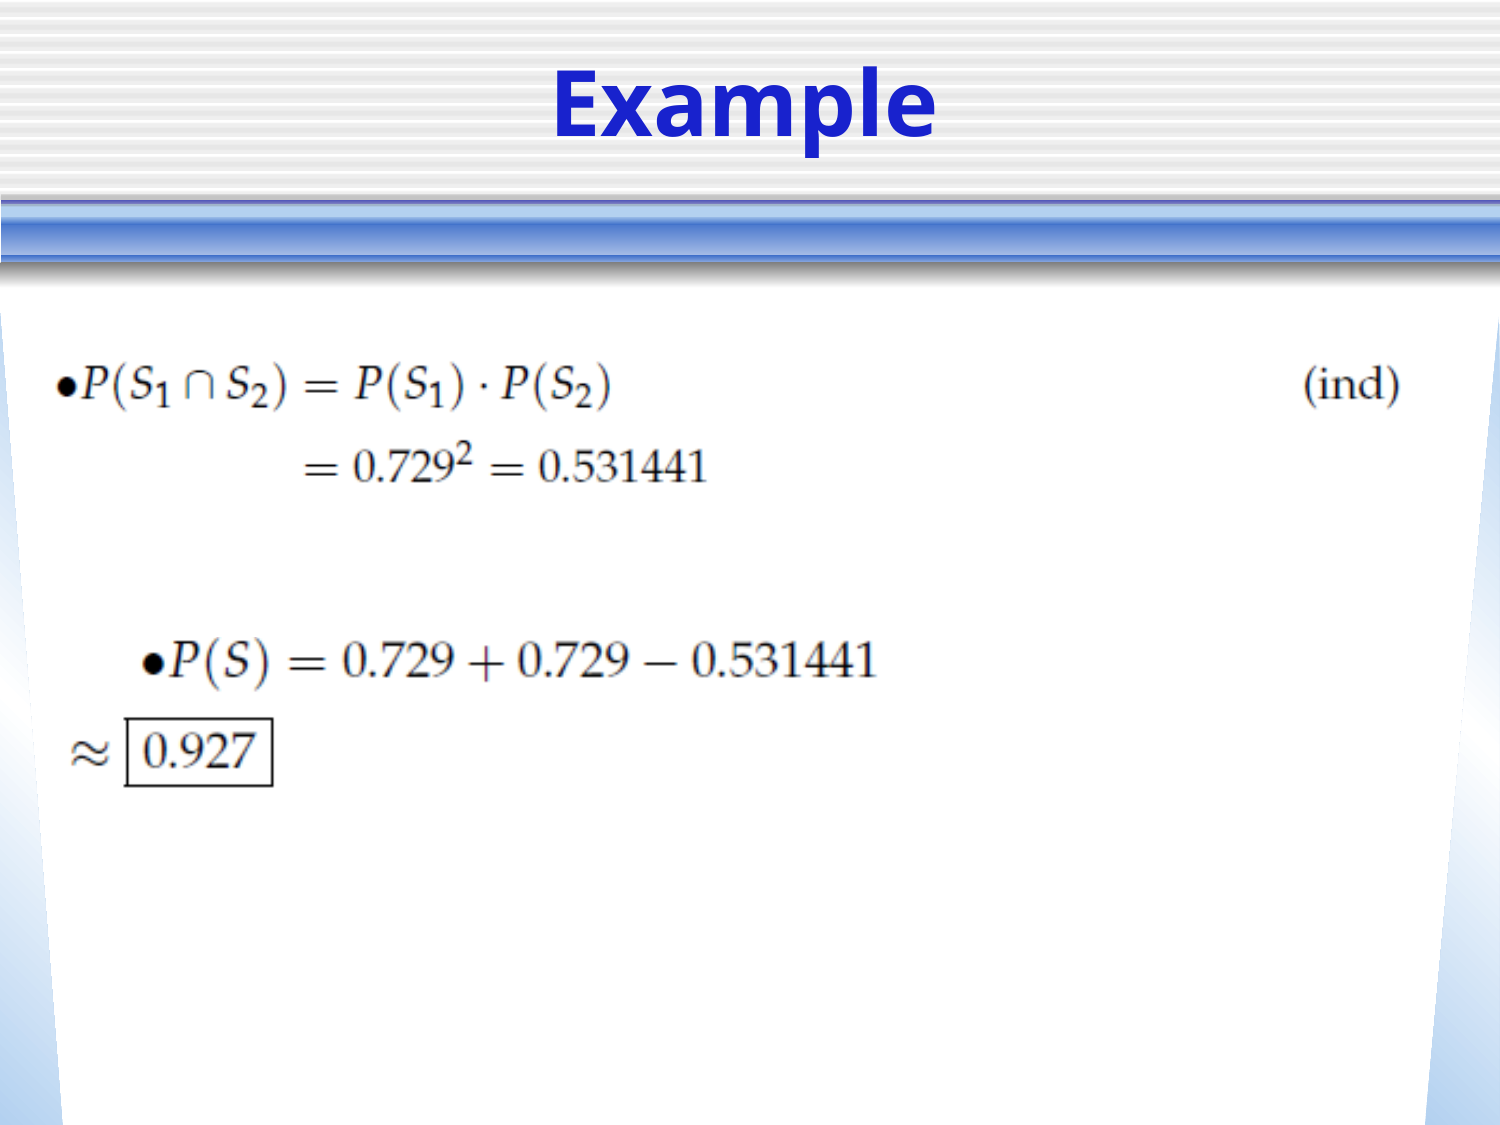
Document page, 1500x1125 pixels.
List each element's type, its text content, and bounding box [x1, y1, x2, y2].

title Example [24, 12, 1488, 188]
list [37, 349, 1474, 509]
picture [0, 0, 1500, 194]
picture [39, 637, 1379, 812]
